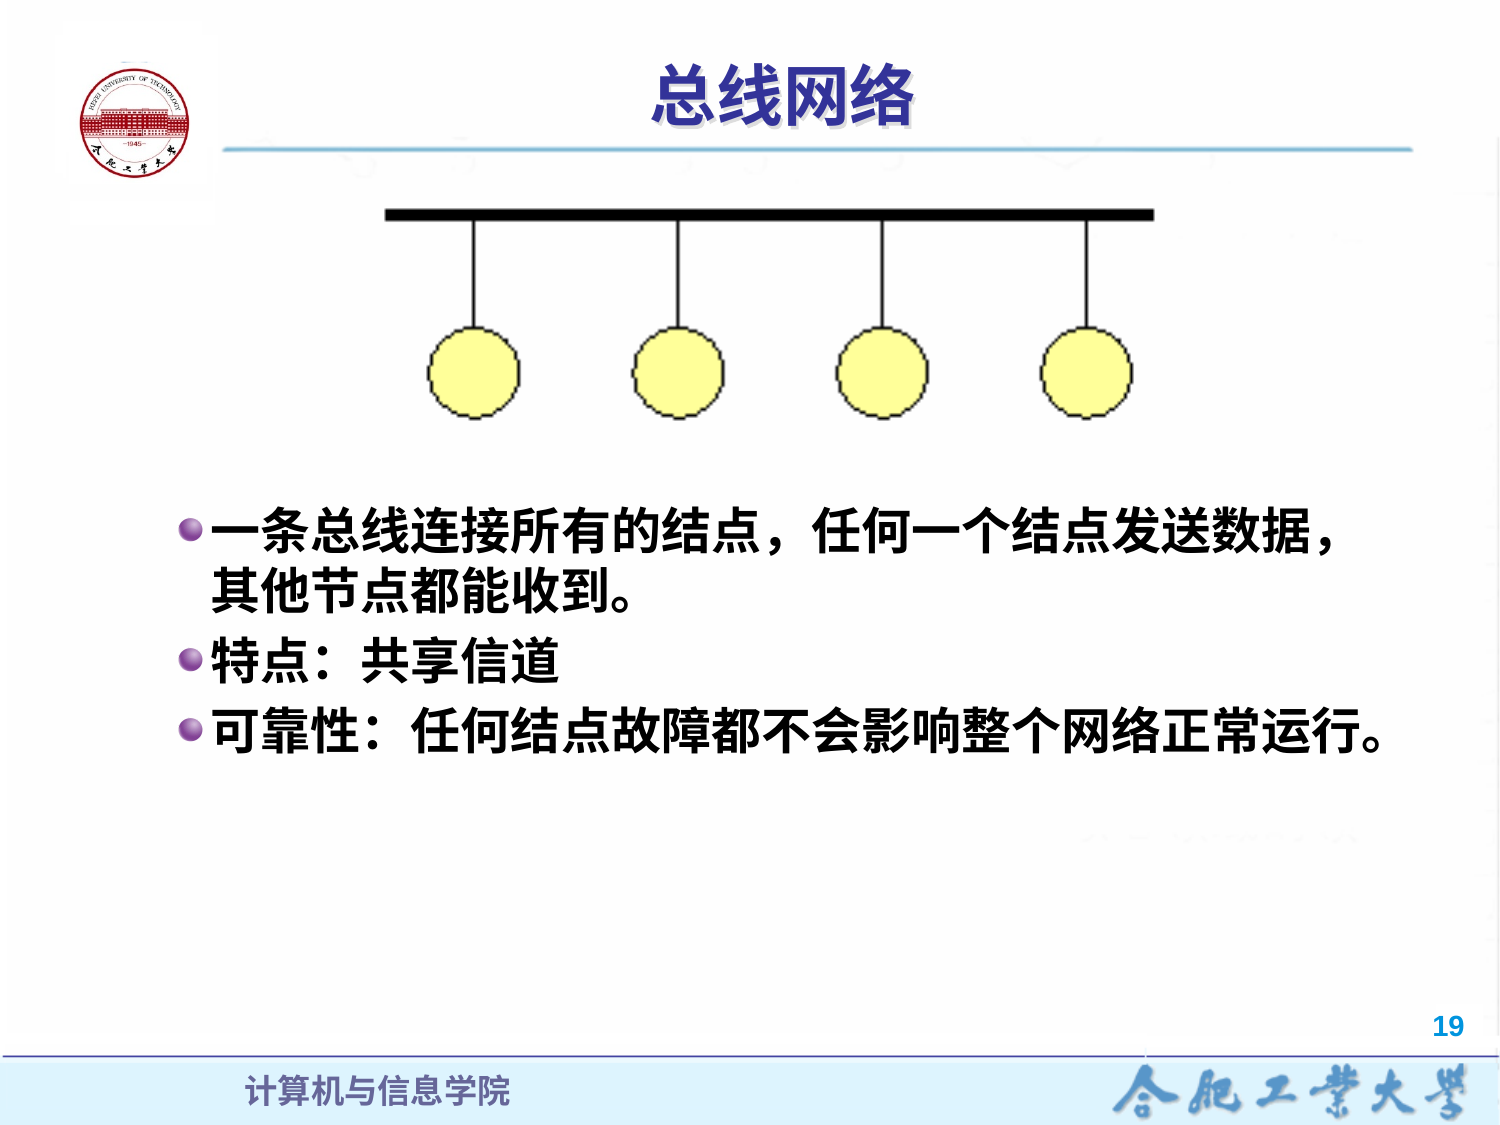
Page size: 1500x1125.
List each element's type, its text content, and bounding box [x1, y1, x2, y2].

picture [0, 0, 1500, 1125]
list 一条总线连接所有的结点，任何一个结点发送数据，其他节点都能收到。 特点：共享信道 可靠性：任何结点故障都不会影响整个网络正常运行。 [163, 491, 1376, 835]
title 总线网络 [201, 37, 1365, 150]
